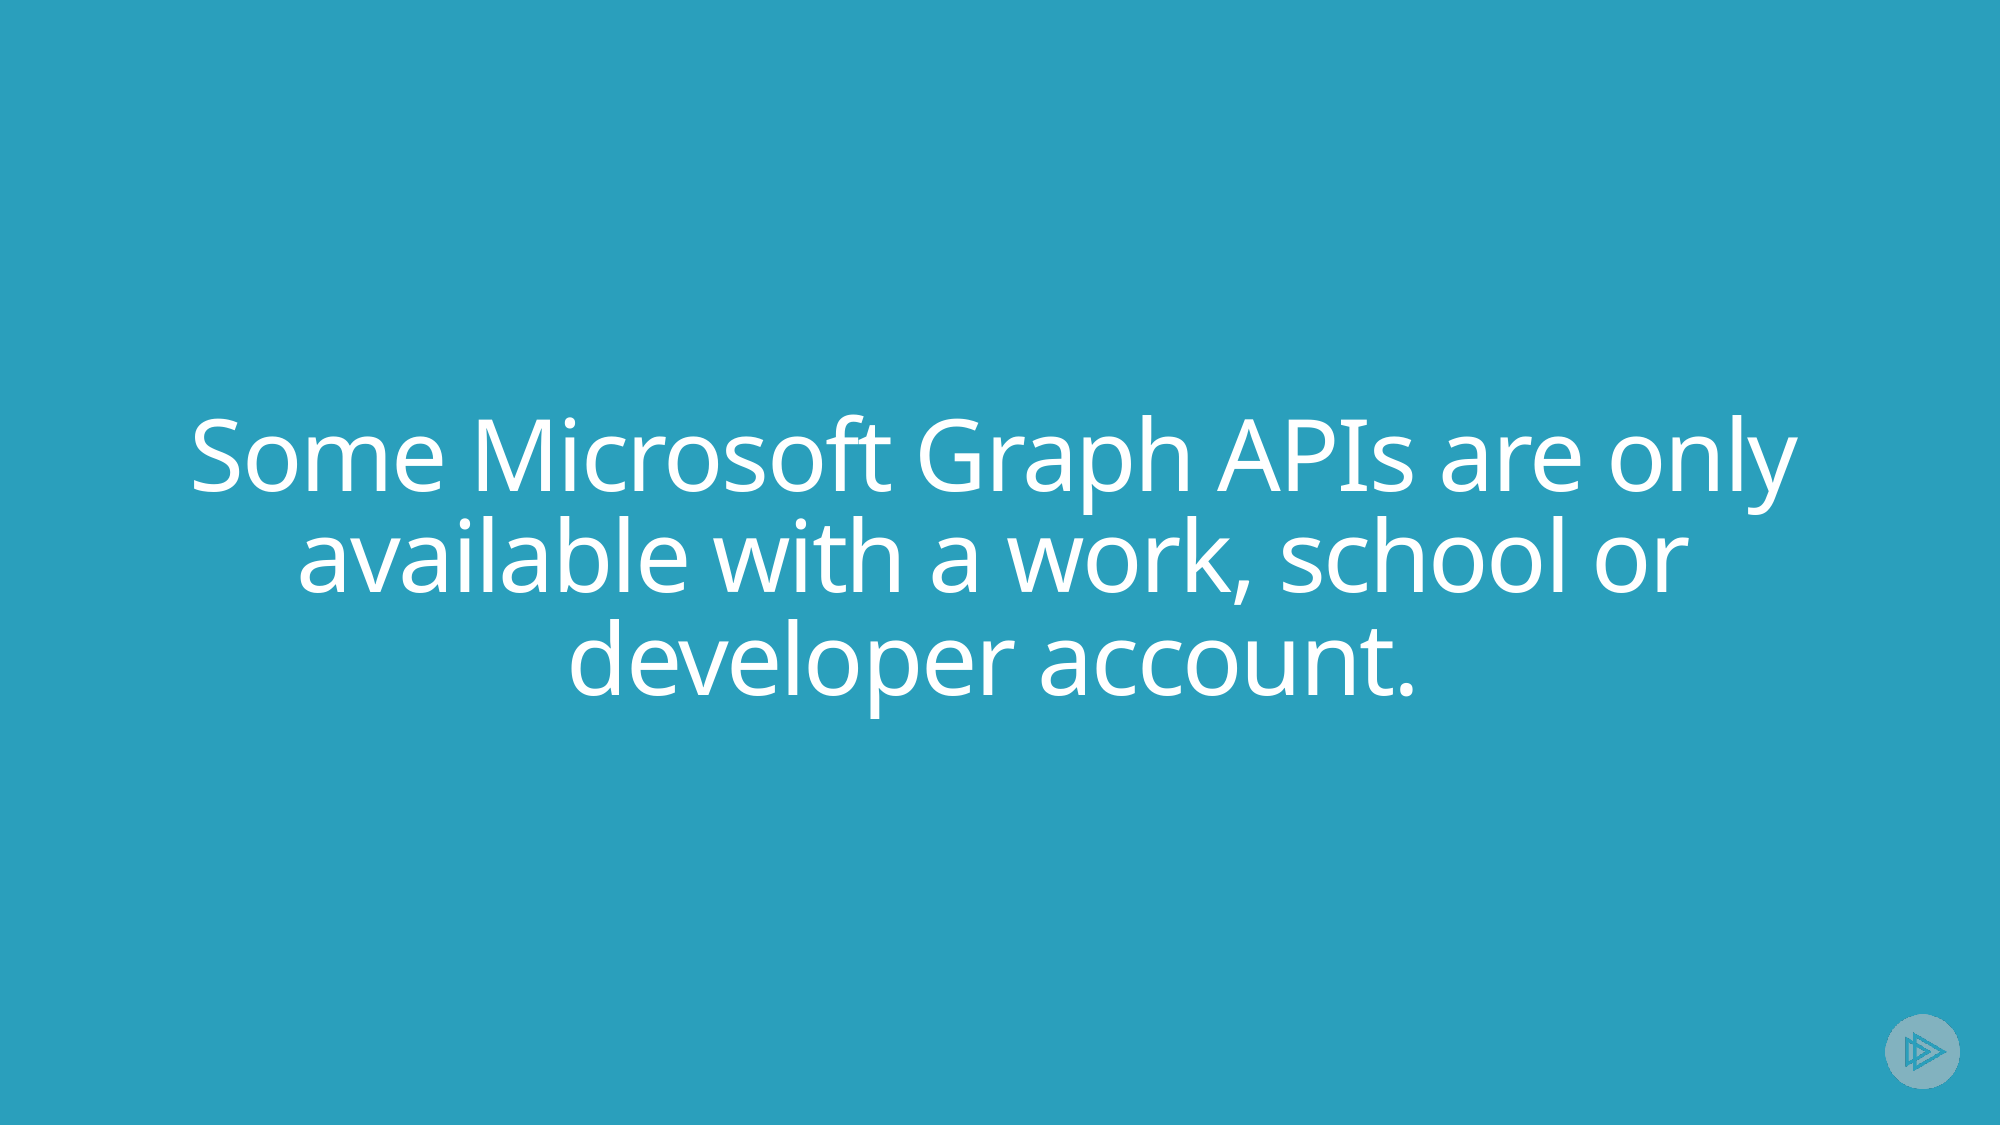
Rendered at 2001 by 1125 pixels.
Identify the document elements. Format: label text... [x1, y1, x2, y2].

title Some Microsoft Graph APIs are only available with a work, school or developer account. [181, 182, 1821, 943]
picture [1885, 1014, 1960, 1089]
